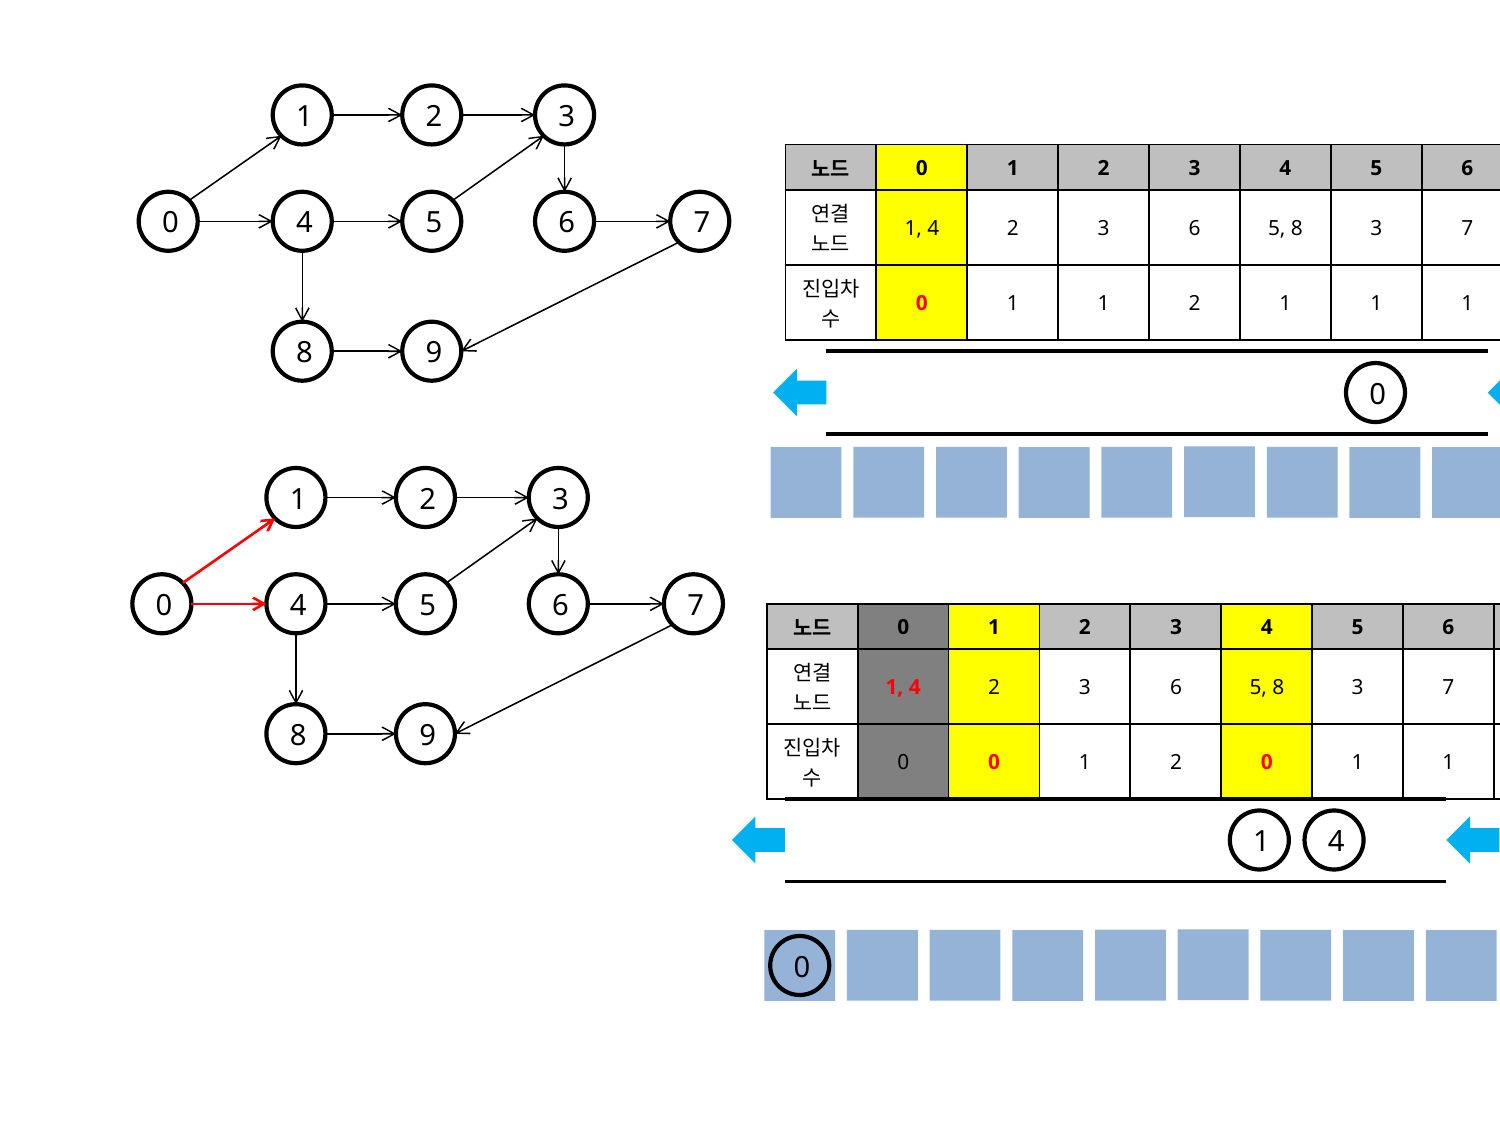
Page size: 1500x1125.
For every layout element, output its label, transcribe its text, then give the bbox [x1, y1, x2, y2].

table_cell 1 [1495, 725, 1500, 798]
table_cell 0 [949, 725, 1039, 797]
table_cell 2 [968, 191, 1057, 264]
table_header 7 [1495, 605, 1500, 648]
table_cell 0 [877, 266, 966, 339]
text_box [138, 85, 730, 381]
table_cell 1 [968, 266, 1057, 339]
table_cell 1, 4 [859, 650, 948, 723]
table_header 노드 [768, 605, 857, 648]
table_header 5 [1332, 145, 1421, 189]
table_cell 6 [1150, 191, 1239, 264]
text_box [764, 929, 1500, 1002]
table_cell 3 [1332, 191, 1421, 264]
table_header 0 [859, 605, 948, 648]
table_header 3 [1131, 605, 1220, 648]
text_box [132, 467, 724, 764]
table_cell 6 [1131, 650, 1220, 723]
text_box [770, 446, 1500, 519]
table_cell 1 [1423, 266, 1500, 339]
table_header 4 [1222, 605, 1311, 648]
table_cell 1 [1040, 725, 1129, 797]
table_header 1 [949, 605, 1039, 648]
table_header 6 [1404, 605, 1493, 648]
table_header 5 [1313, 605, 1402, 648]
table_cell 3 [1313, 650, 1402, 723]
table_cell 진입차수 [768, 725, 857, 797]
table_header 3 [1150, 145, 1239, 189]
table_cell 2 [1131, 725, 1220, 797]
table_header 노드 [786, 145, 875, 189]
table_cell 1 [1404, 725, 1493, 797]
table_cell 2 [1150, 266, 1239, 339]
table_cell 1 [1313, 725, 1402, 797]
table_cell 5, 8 [1241, 191, 1330, 264]
table_cell 9 [1495, 650, 1500, 723]
table_cell 7 [1404, 650, 1493, 723]
table_cell 3 [1040, 650, 1129, 723]
table_cell 5, 8 [1222, 650, 1311, 723]
table_header 0 [877, 145, 966, 189]
table_cell 1 [1332, 266, 1421, 339]
table_cell 1, 4 [877, 191, 966, 264]
table_cell 연결 노드 [768, 650, 857, 723]
table_cell 1 [1241, 266, 1330, 339]
table_header 6 [1423, 145, 1500, 189]
table_cell 1 [1059, 266, 1148, 339]
table_cell 7 [1423, 191, 1500, 264]
table_cell 0 [1222, 725, 1311, 797]
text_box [731, 798, 1500, 882]
table_cell 3 [1059, 191, 1148, 264]
table_header 4 [1241, 145, 1330, 189]
table_header 1 [968, 145, 1057, 189]
table_cell 연결 노드 [786, 191, 875, 264]
table_header 2 [1040, 605, 1129, 648]
table_cell 2 [949, 650, 1039, 723]
table_header 2 [1059, 145, 1148, 189]
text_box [772, 350, 1500, 435]
table_cell 0 [859, 725, 948, 797]
table_cell 진입차수 [786, 266, 875, 339]
